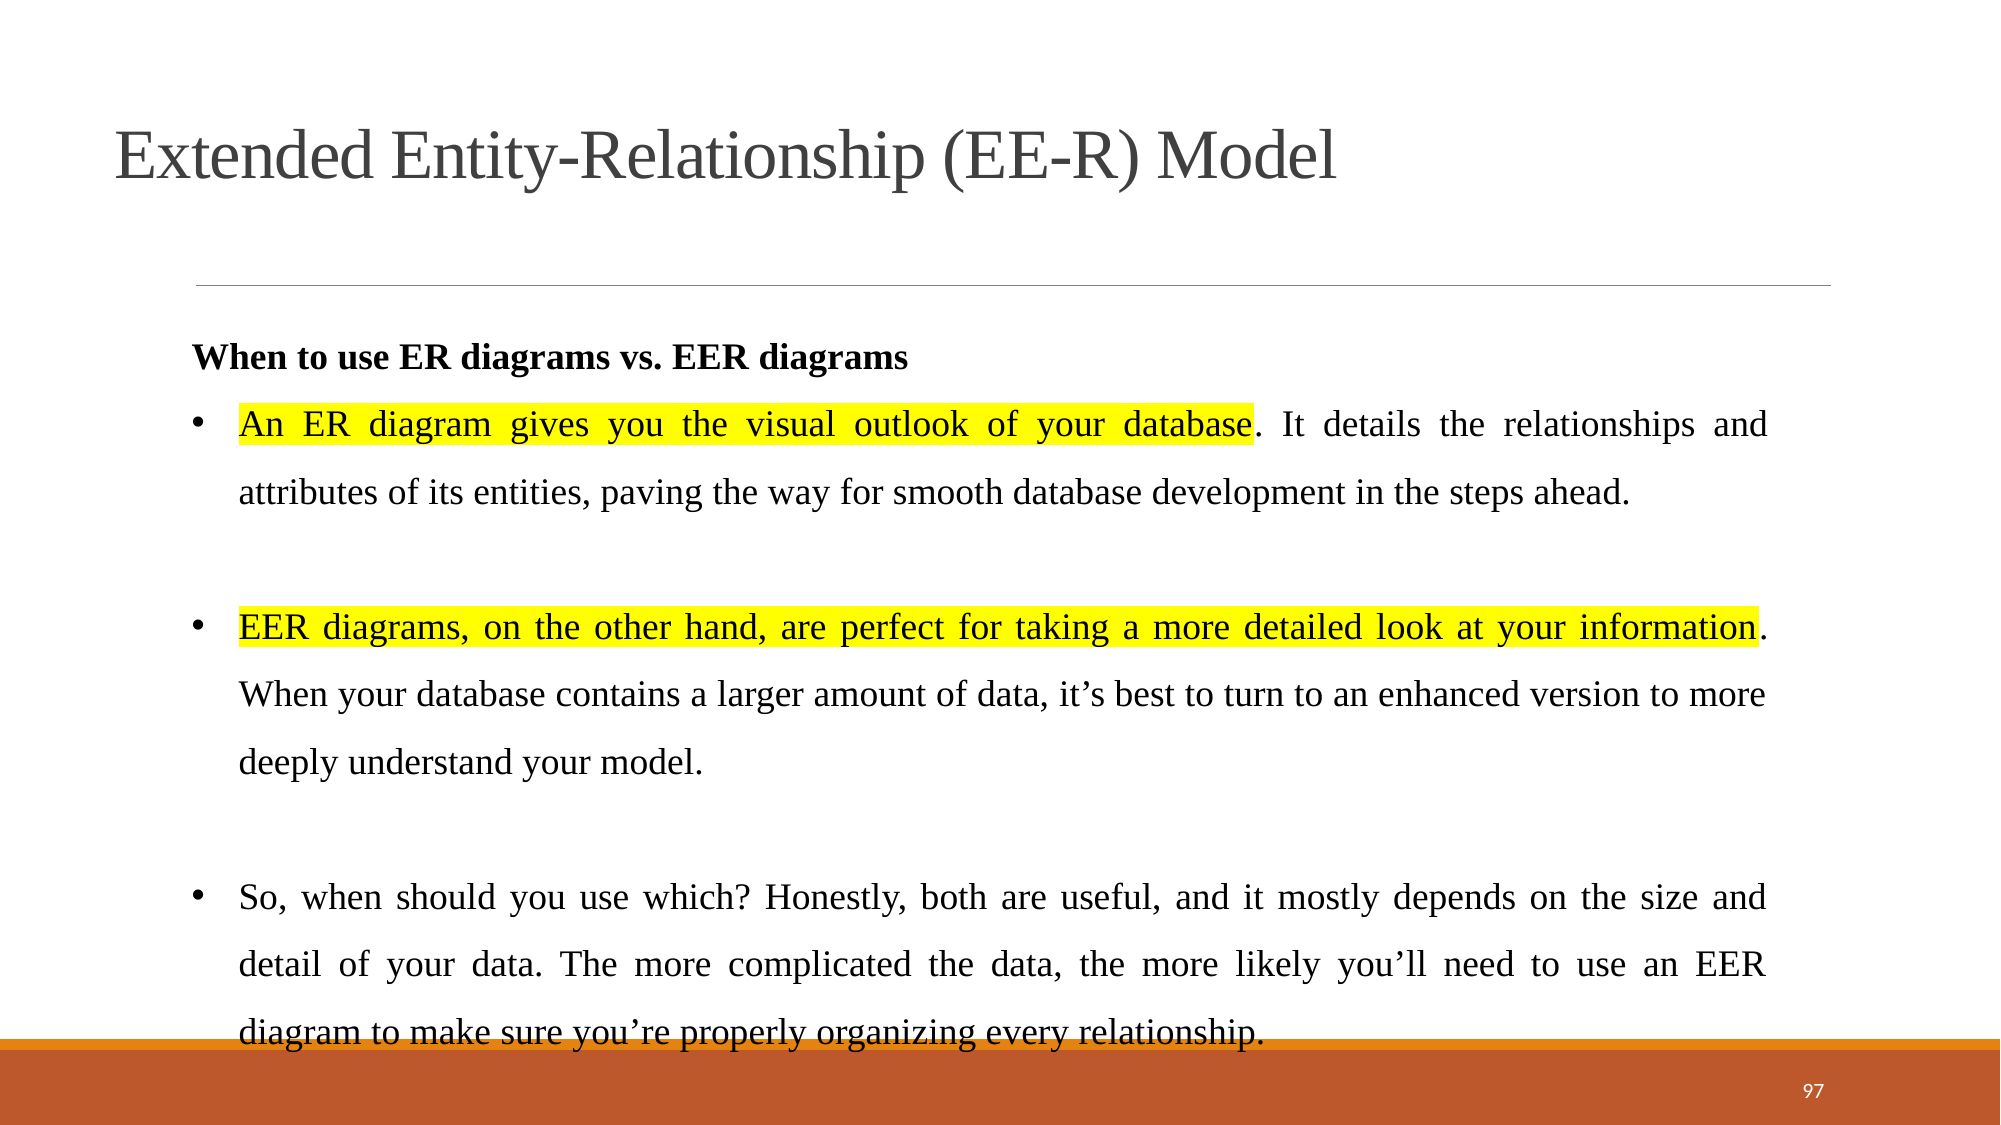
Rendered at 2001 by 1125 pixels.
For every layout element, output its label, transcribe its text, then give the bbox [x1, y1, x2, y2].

text_box When to use ER diagrams vs. EER diagrams An ER diagram gives you the visual outlook of your database. It details the relationships and attributes of its entities, paving the way for smooth database development in the steps ahead. EER diagrams, on the other hand, are perfect for taking a more detailed look at your information. When your database contains a larger amount of data, it’s best to turn to an enhanced version to more deeply understand your model. So, when should you use which? Honestly, both are useful, and it mostly depends on the size and detail of your data. The more complicated the data, the more likely you’ll need to use an EER diagram to make sure you’re properly organizing every relationship. [176, 301, 1784, 1060]
slide_number 97 [1624, 1059, 1840, 1120]
text_box Extended Entity-Relationship (EE-R) Model [99, 59, 1946, 201]
